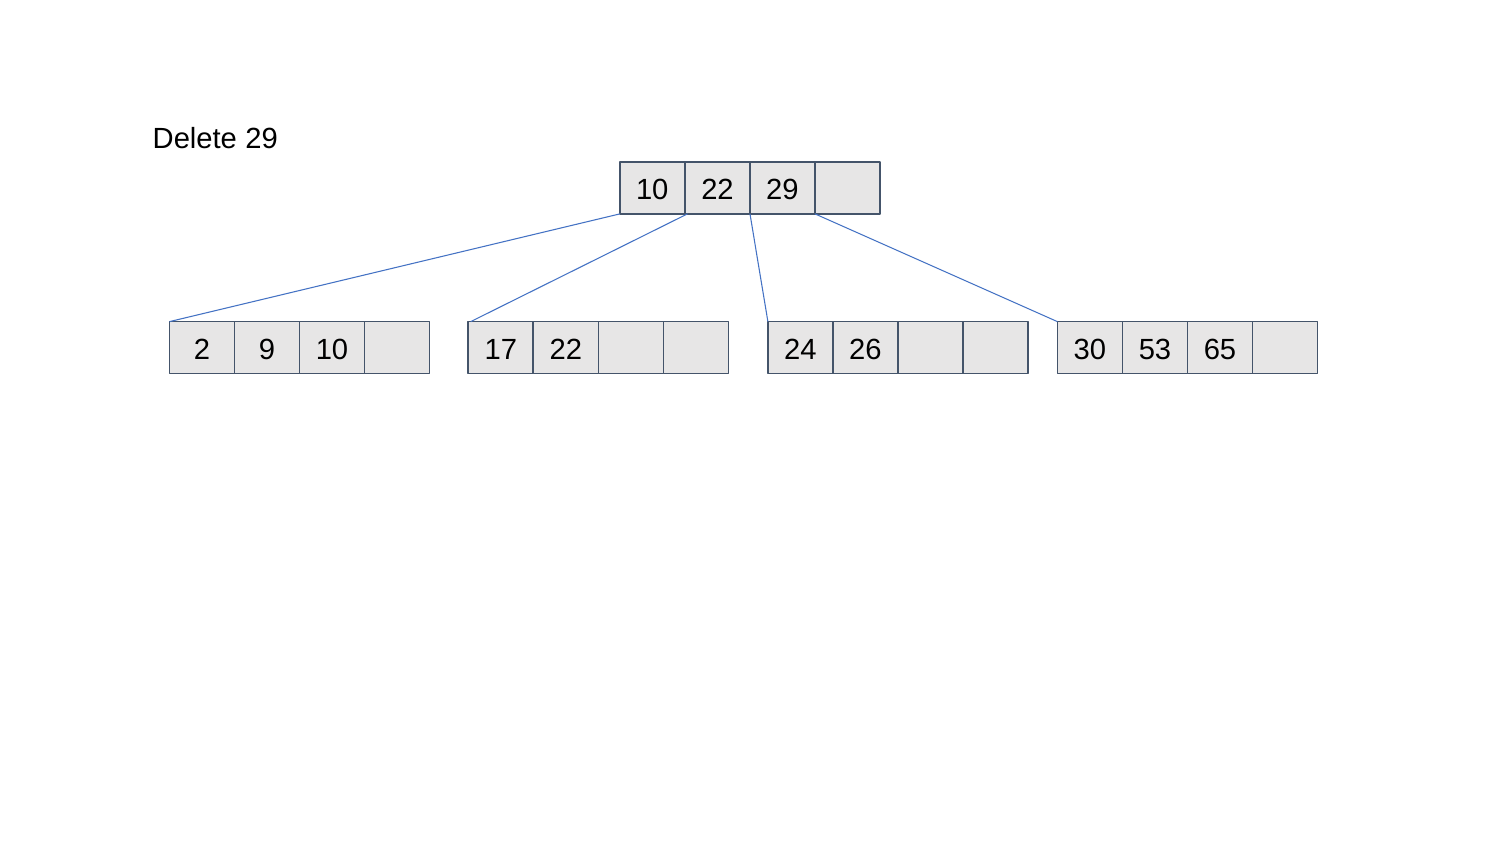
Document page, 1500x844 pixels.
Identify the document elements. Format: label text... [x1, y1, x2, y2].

text_box 22 [533, 322, 598, 374]
text_box 30 [1057, 321, 1122, 374]
text_box Delete 29 [137, 111, 293, 162]
text_box [897, 322, 963, 374]
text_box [815, 213, 1058, 322]
text_box 2 [169, 322, 234, 374]
text_box 22 [684, 162, 749, 214]
text_box 17 [468, 322, 533, 374]
text_box 26 [832, 322, 897, 374]
text_box [1252, 321, 1318, 374]
text_box [963, 322, 1029, 374]
text_box 10 [619, 162, 684, 213]
text_box [364, 322, 430, 374]
text_box 53 [1122, 321, 1187, 374]
text_box [815, 162, 881, 213]
text_box [598, 322, 663, 374]
text_box [663, 321, 729, 374]
text_box 65 [1187, 321, 1252, 374]
text_box 10 [299, 322, 364, 374]
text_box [470, 213, 688, 322]
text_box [749, 213, 768, 322]
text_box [169, 213, 470, 322]
text_box 24 [767, 321, 832, 374]
text_box 29 [749, 162, 815, 214]
text_box 9 [234, 322, 299, 374]
